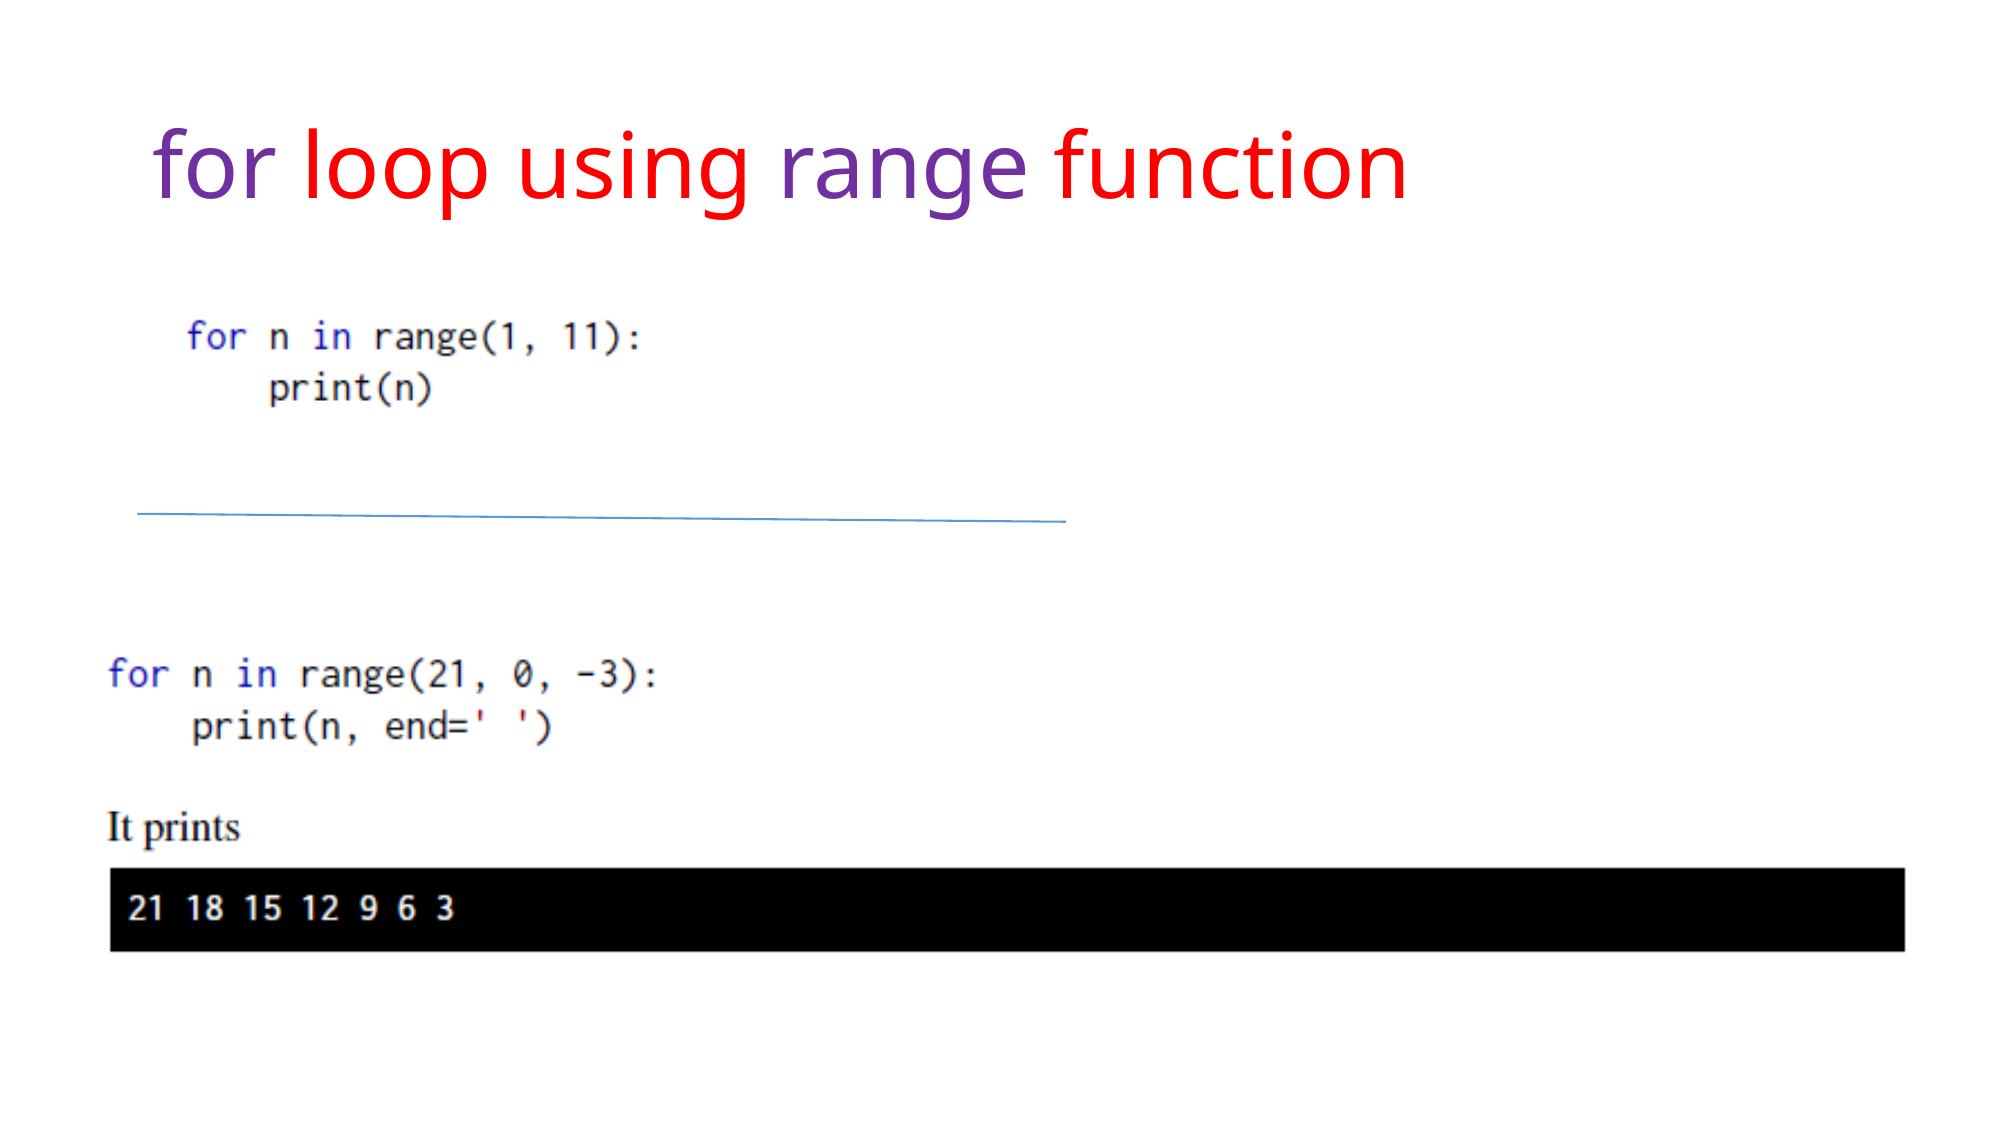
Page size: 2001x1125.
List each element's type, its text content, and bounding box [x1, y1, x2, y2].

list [167, 292, 666, 439]
picture [74, 631, 1952, 982]
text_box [137, 513, 1066, 522]
title for loop using range function [137, 59, 1863, 278]
